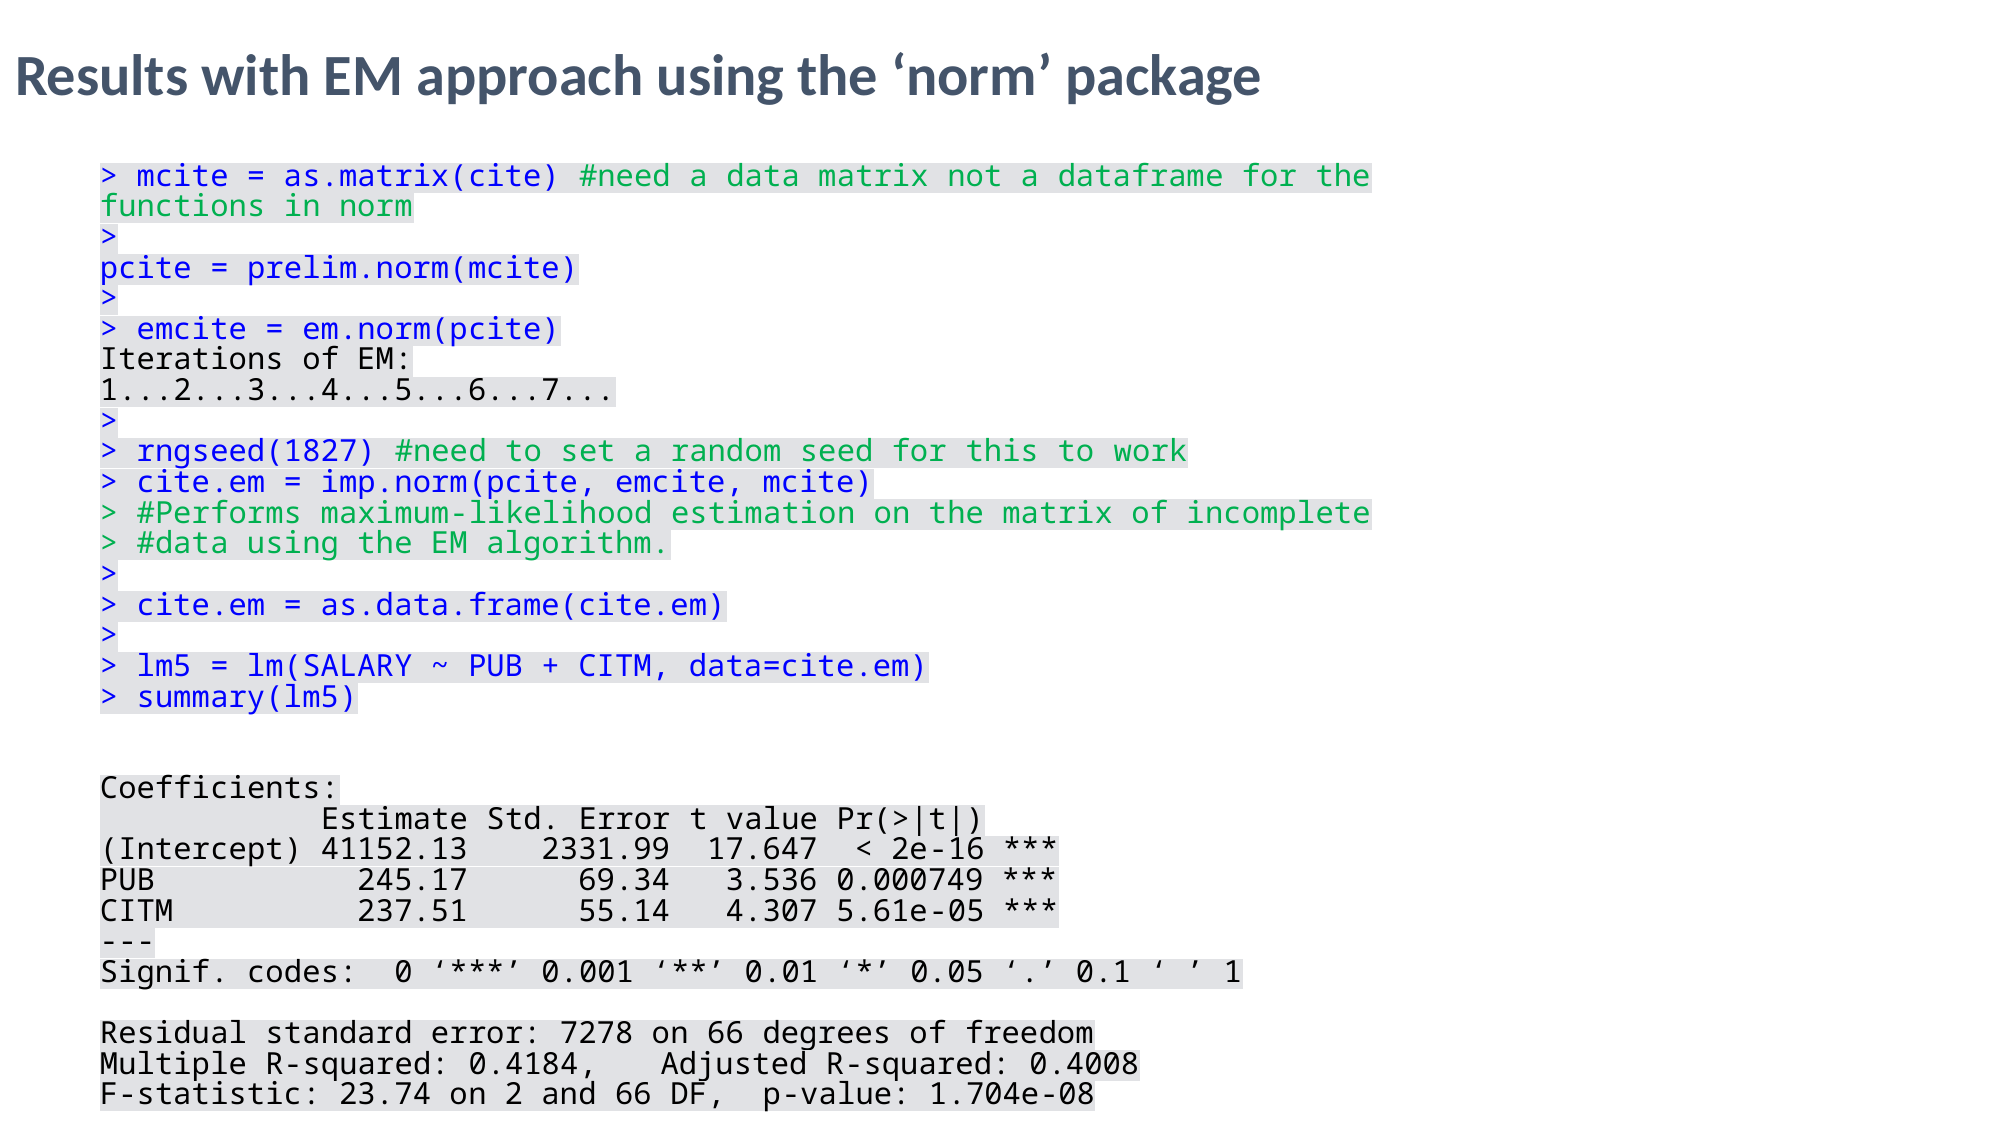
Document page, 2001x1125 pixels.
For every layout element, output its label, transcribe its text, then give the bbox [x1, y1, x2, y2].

list Results with EM approach using the ‘norm’ package [0, 37, 1338, 138]
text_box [99, 162, 1537, 1113]
